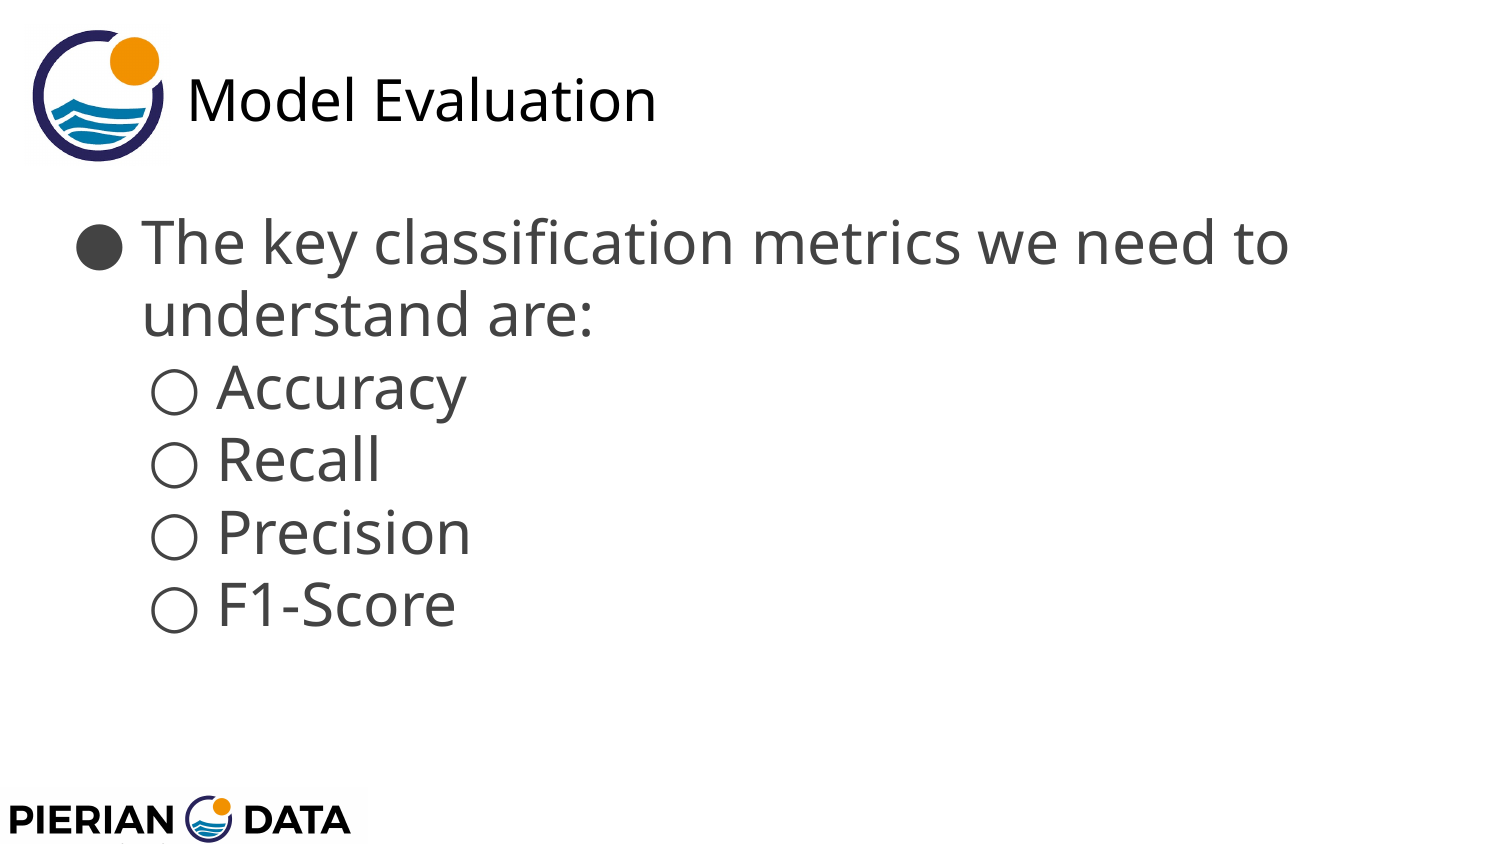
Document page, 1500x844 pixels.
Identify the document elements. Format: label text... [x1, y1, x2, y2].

title Model Evaluation [176, 48, 1449, 143]
list The key classification metrics we need to understand are: Accuracy Recall Precision F1-Score [51, 189, 1476, 750]
picture [0, 787, 368, 844]
picture [24, 24, 172, 167]
